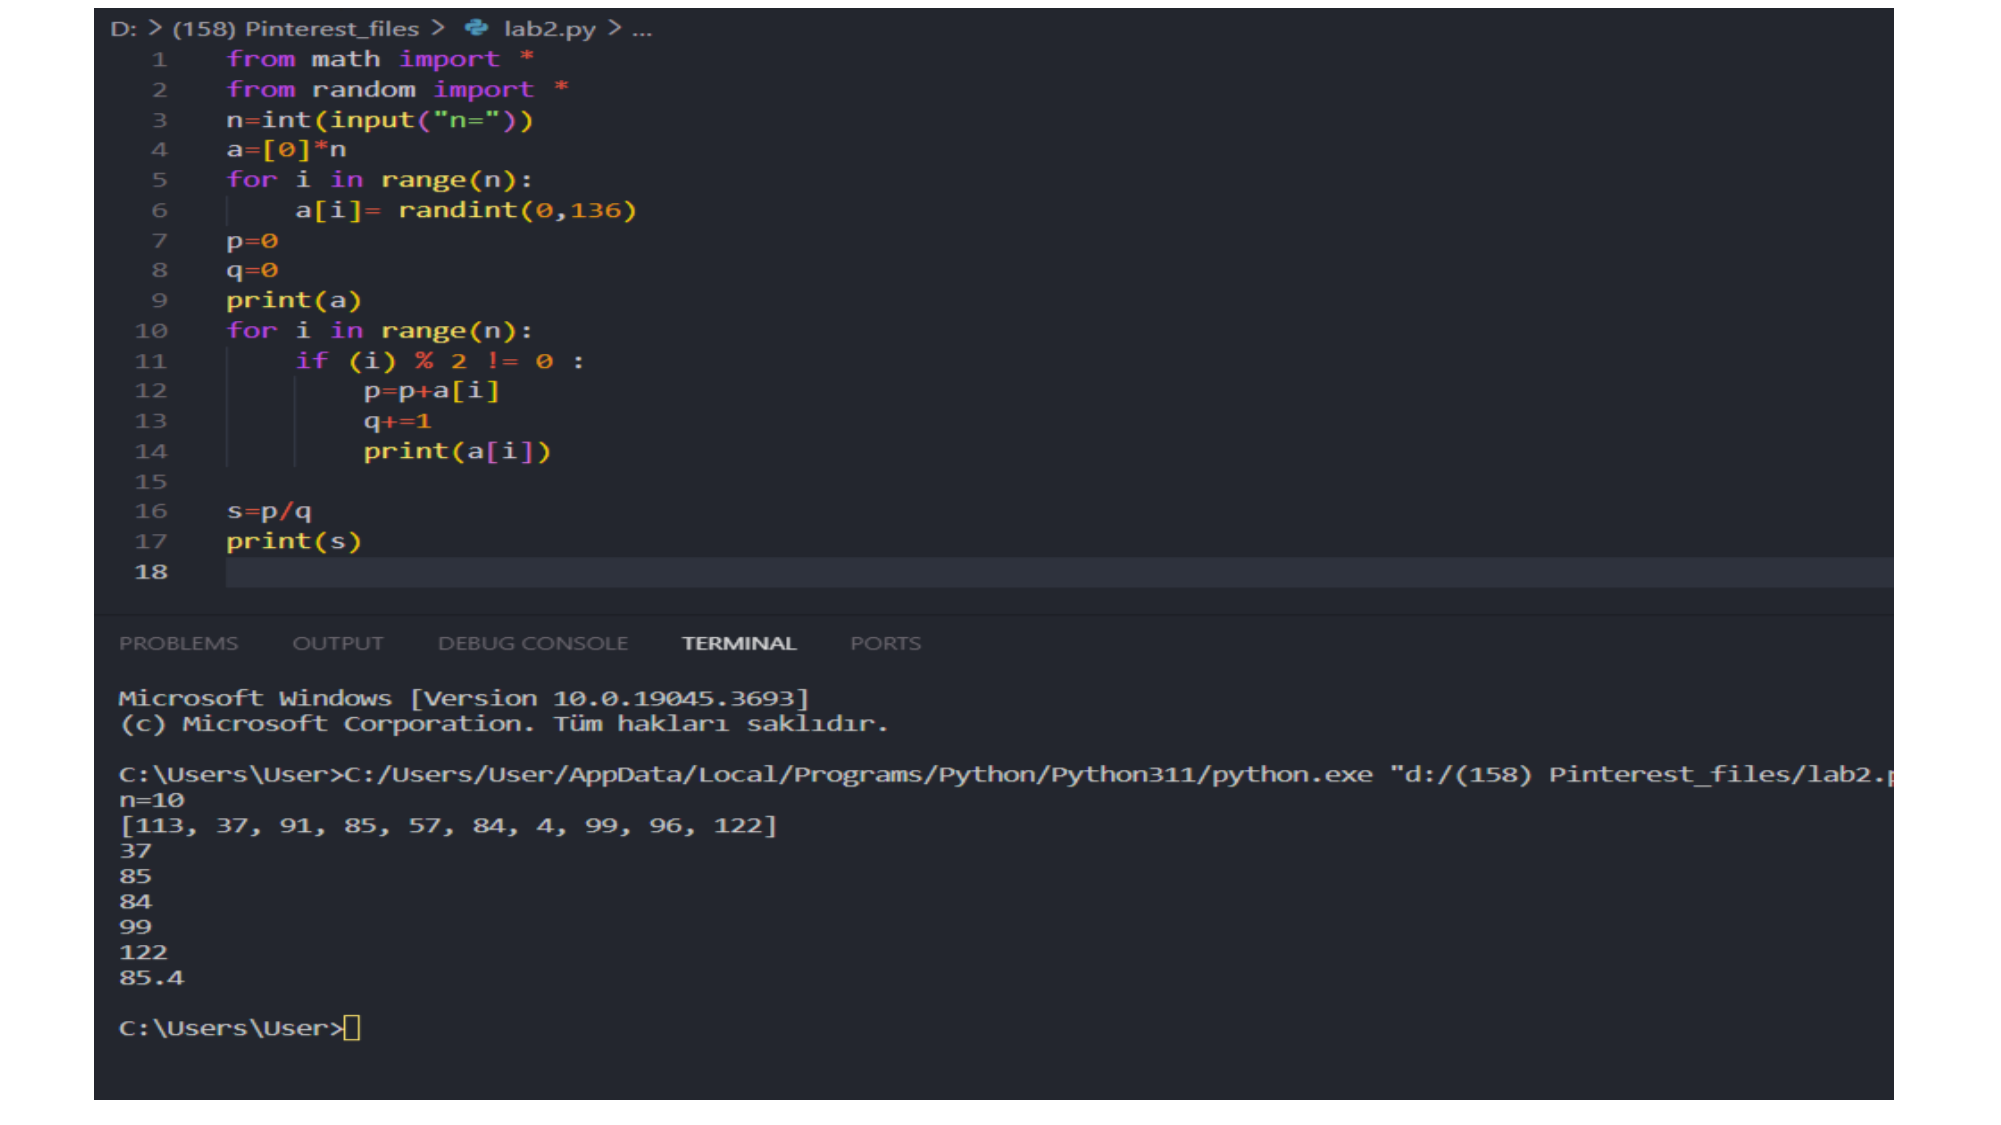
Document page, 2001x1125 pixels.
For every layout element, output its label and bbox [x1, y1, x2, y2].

picture [94, 8, 1894, 1100]
